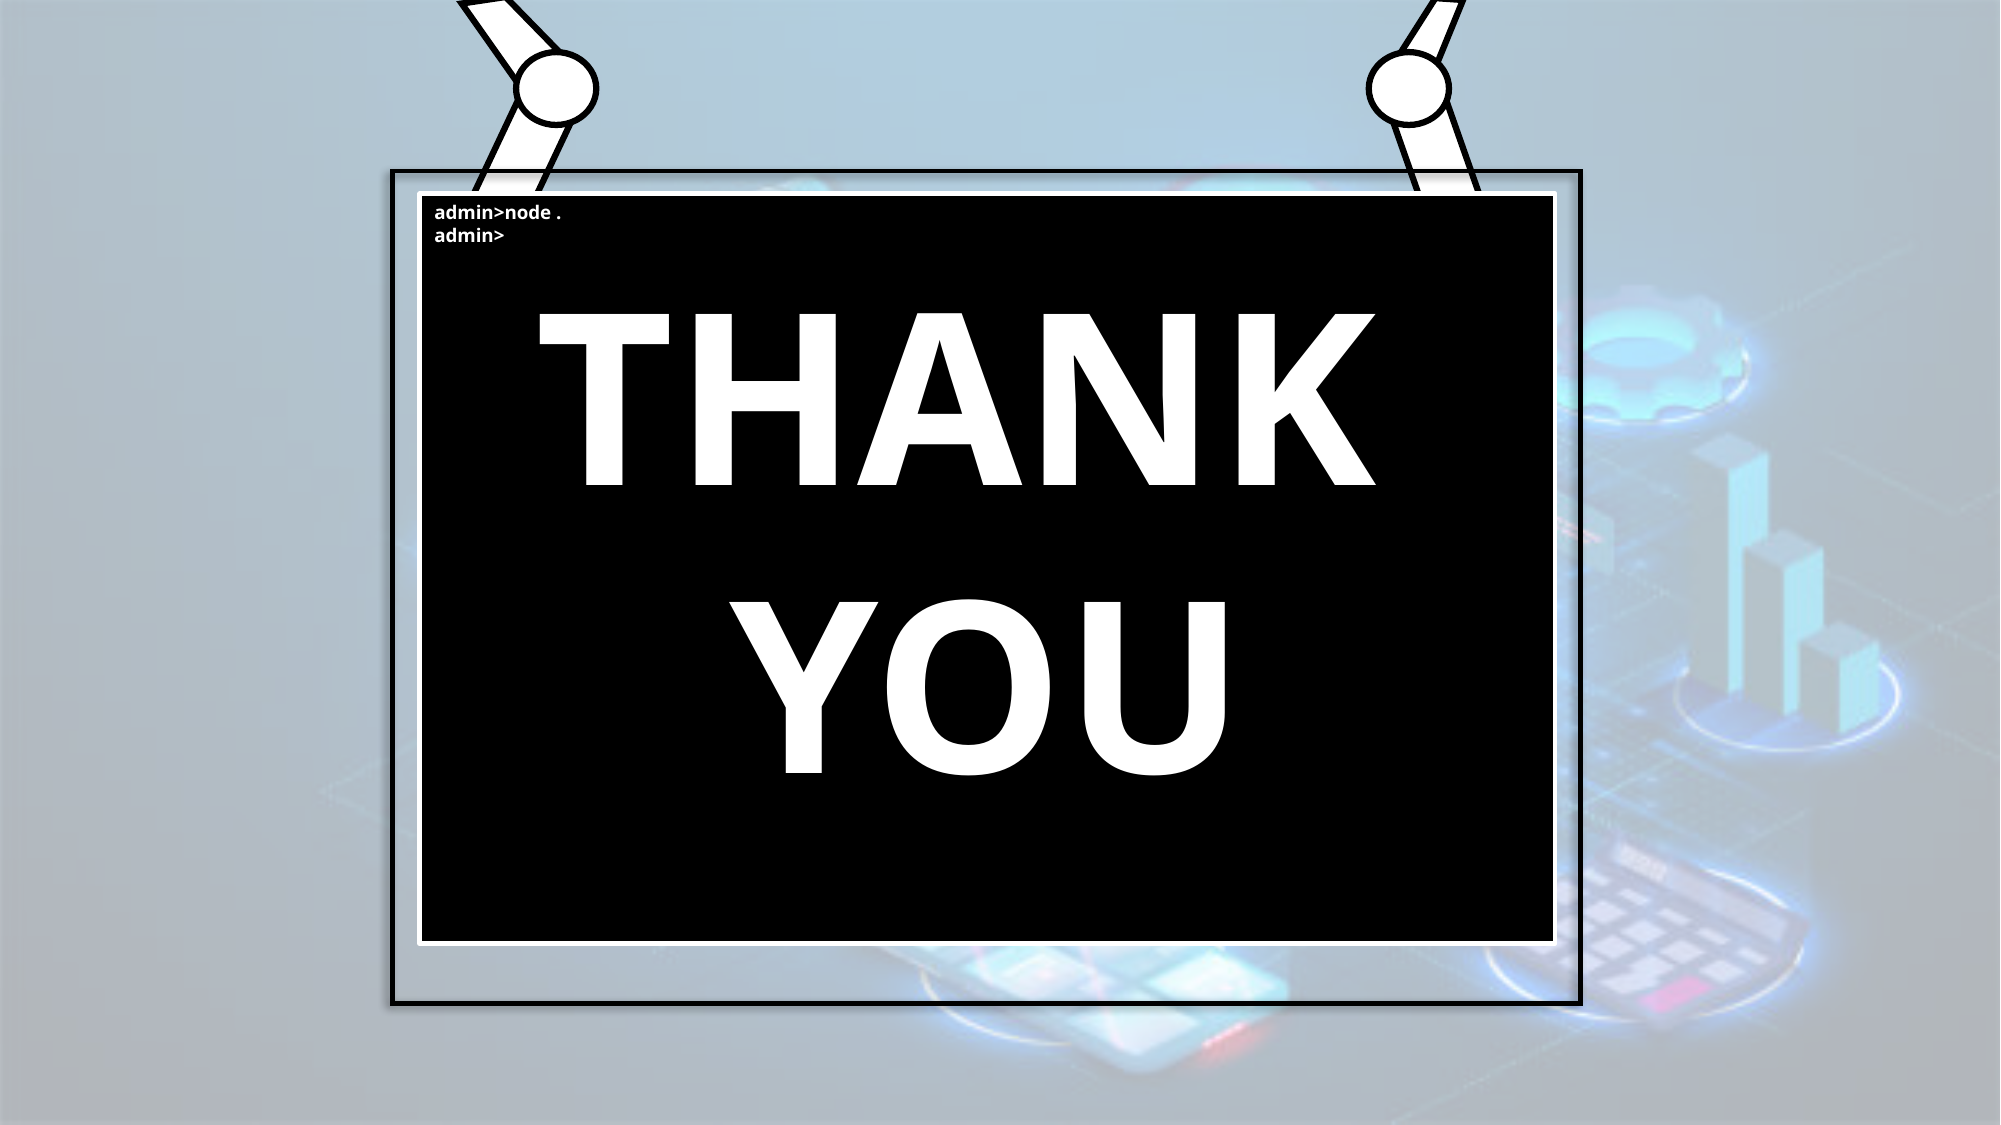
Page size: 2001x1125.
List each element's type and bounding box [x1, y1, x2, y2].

text_box [484, 100, 572, 169]
text_box [515, 51, 598, 126]
text_box [1399, 0, 1465, 62]
text_box [1392, 102, 1472, 169]
text_box [391, 170, 1581, 1005]
text_box [459, 0, 560, 81]
text_box [1367, 51, 1451, 126]
